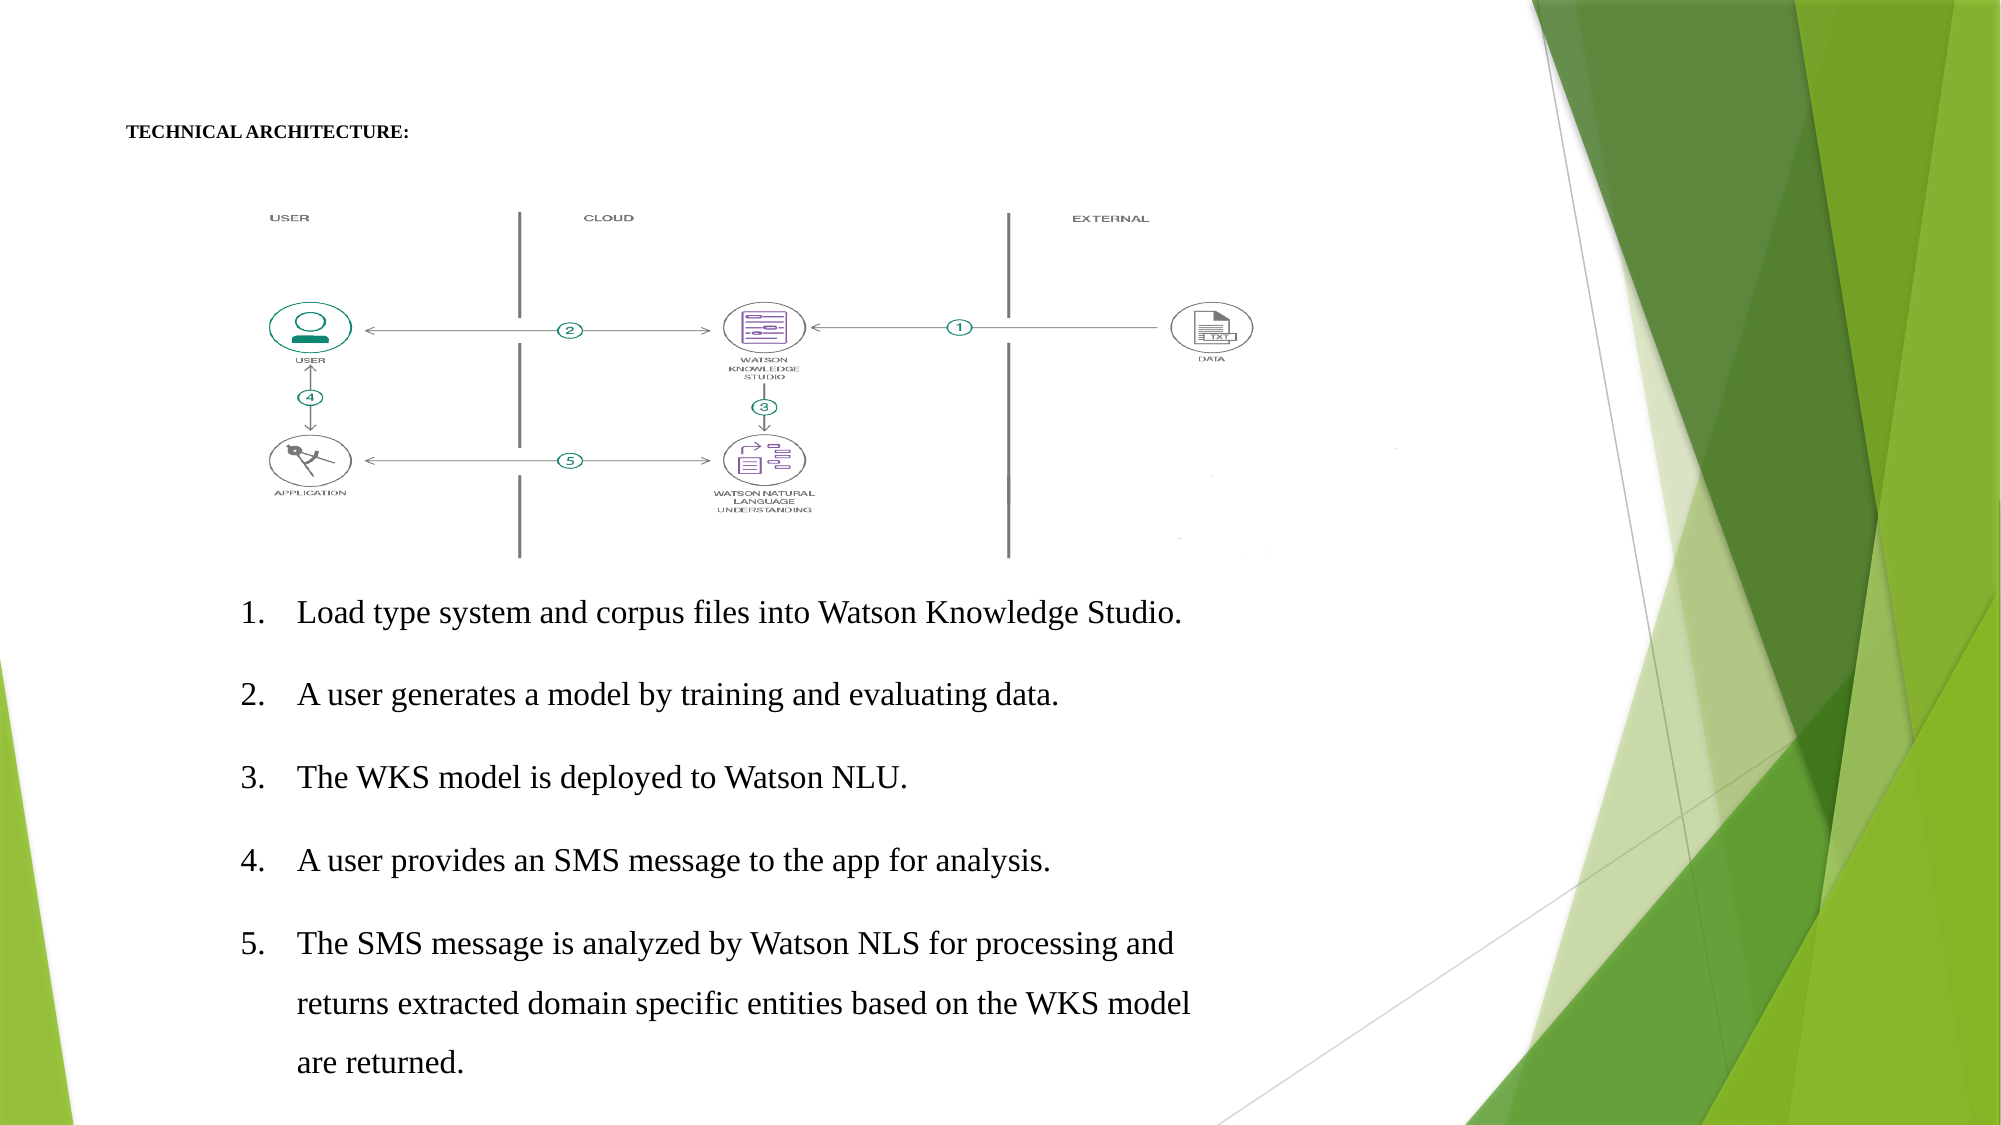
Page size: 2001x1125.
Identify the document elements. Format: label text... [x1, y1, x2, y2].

title TECHNICAL ARCHITECTURE: [111, 99, 1522, 198]
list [110, 207, 1415, 563]
text_box Load type system and corpus files into Watson Knowledge Studio. A user generates a model by training and evaluating data. The WKS model is deployed to Watson NLU. A user provides an SMS message to the app for analysis. The SMS message is analyzed by Watson NLS for processing and returns extracted domain specific entities based on the WKS model are returned. [225, 571, 1229, 1088]
